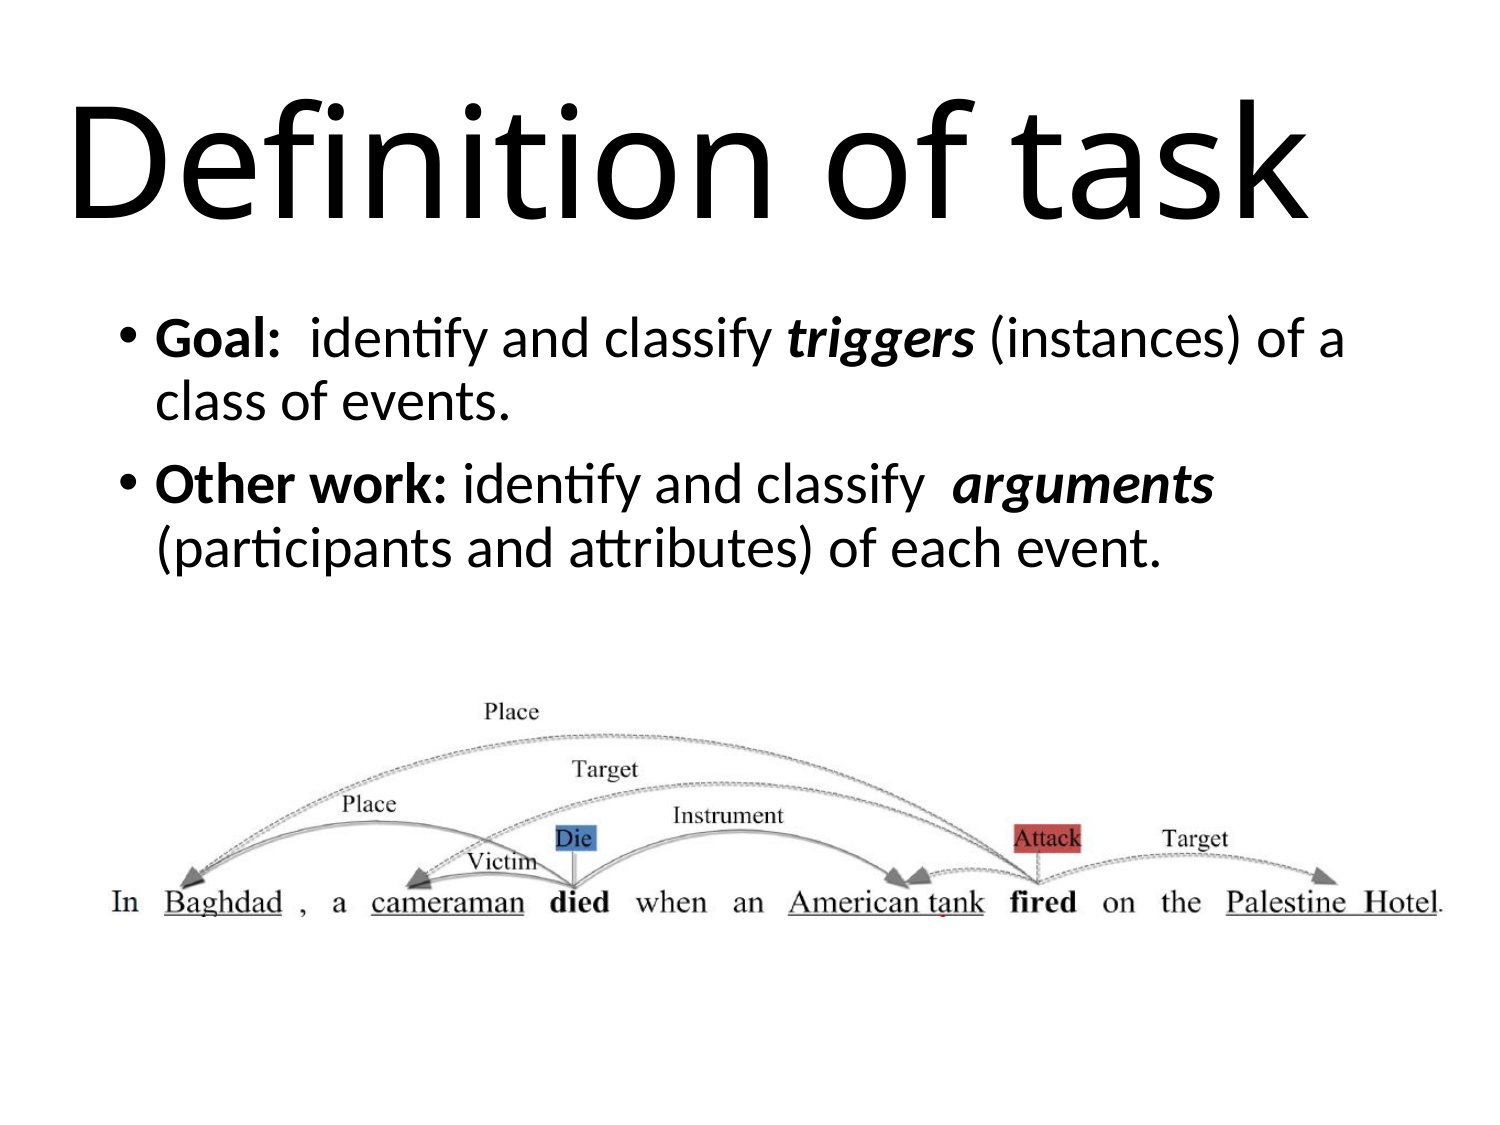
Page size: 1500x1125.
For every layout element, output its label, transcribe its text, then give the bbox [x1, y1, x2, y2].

list Goal: identify and classify triggers (instances) of a class of events. Other work: identify and classify arguments (participants and attributes) of each event. [103, 299, 1454, 1014]
picture [108, 694, 1449, 917]
title Definition of task [46, 59, 1341, 278]
